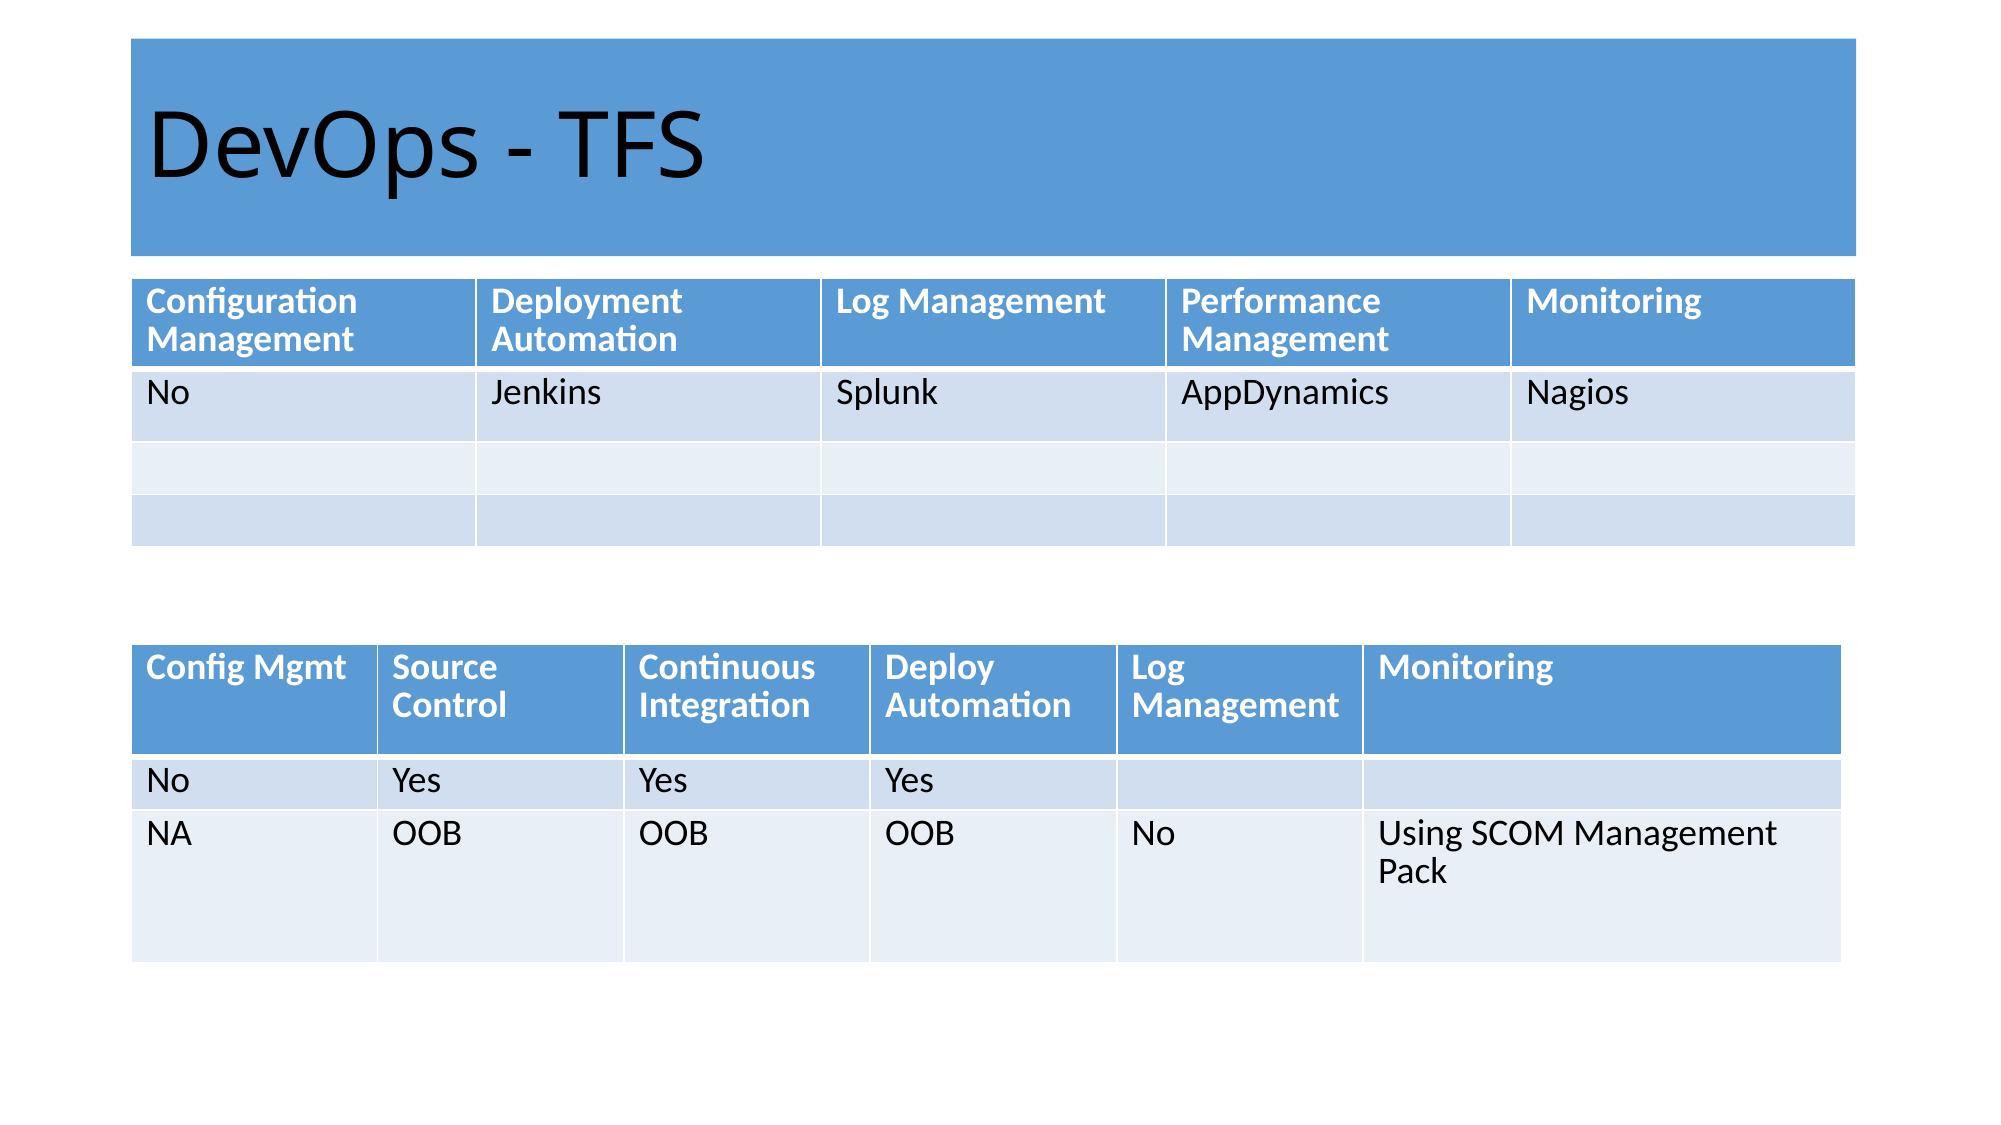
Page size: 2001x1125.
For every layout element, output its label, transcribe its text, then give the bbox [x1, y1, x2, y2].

table_cell OOB [871, 811, 1116, 962]
table_header Configuration Management [132, 279, 475, 366]
table_cell Using SCOM Management Pack [1364, 811, 1841, 962]
table_cell Yes [871, 760, 1116, 809]
table_cell [1512, 495, 1855, 546]
table_cell [822, 443, 1165, 494]
table_cell [1118, 760, 1362, 809]
table_header Monitoring [1364, 645, 1841, 754]
table_cell [477, 443, 820, 494]
table_cell [822, 495, 1165, 546]
table_header Log Management [822, 279, 1165, 366]
table_cell [132, 443, 475, 494]
table_cell [1512, 443, 1855, 494]
table_header Log Management [1118, 645, 1362, 754]
table_header Config Mgmt [132, 645, 377, 754]
table_cell NA [132, 811, 377, 962]
table_cell AppDynamics [1167, 372, 1510, 441]
table_cell Yes [625, 760, 869, 809]
table_header Source Control [378, 645, 623, 754]
table_cell [1167, 443, 1510, 494]
table_header Monitoring [1512, 279, 1855, 366]
table_cell OOB [625, 811, 869, 962]
table_cell [477, 495, 820, 546]
table_header Deploy Automation [871, 645, 1116, 754]
table_header Performance Management [1167, 279, 1510, 366]
table_cell No [1118, 811, 1362, 962]
table_header Deployment Automation [477, 279, 820, 366]
title DevOps - TFS [131, 38, 1857, 257]
table_cell [1364, 760, 1841, 809]
table_cell Splunk [822, 372, 1165, 441]
table_cell Jenkins [477, 372, 820, 441]
table_cell No [132, 372, 475, 441]
table_header Continuous Integration [625, 645, 869, 754]
table_cell [1167, 495, 1510, 546]
table_cell OOB [378, 811, 623, 962]
table_cell No [132, 760, 377, 809]
table_cell Nagios [1512, 372, 1855, 441]
table_cell [132, 495, 475, 546]
table_cell Yes [378, 760, 623, 809]
